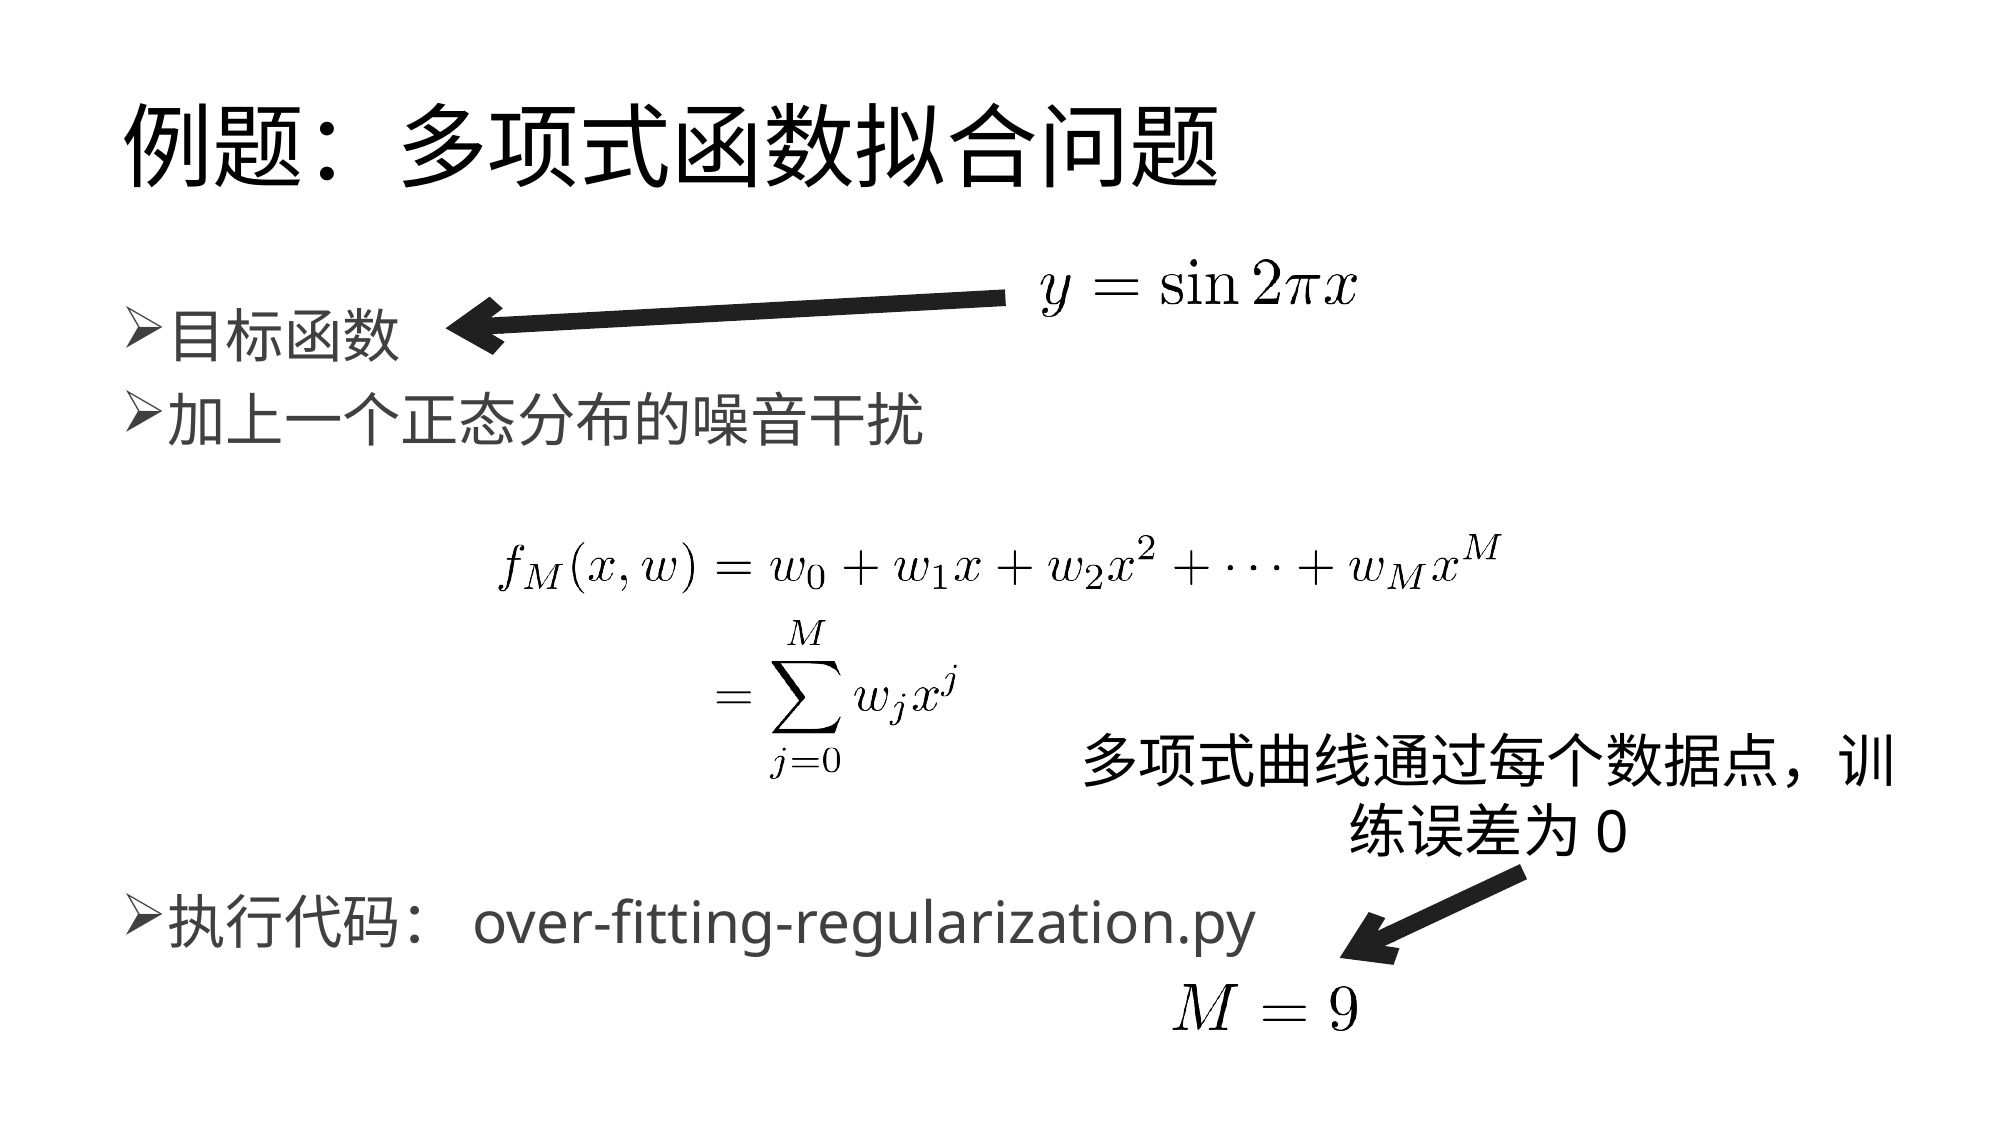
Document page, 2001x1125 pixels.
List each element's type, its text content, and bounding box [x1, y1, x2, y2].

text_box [445, 297, 1006, 329]
picture [1040, 259, 1357, 317]
title 例题：多项式函数拟合问题 [106, 42, 1832, 260]
picture [1172, 984, 1357, 1031]
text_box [1339, 871, 1524, 958]
picture [498, 534, 1502, 779]
text_box 多项式曲线通过每个数据点，训练误差为0 [1040, 716, 1937, 872]
list 目标函数 加上一个正态分布的噪音干扰 执行代码：over-fitting-regularization.py [106, 299, 1832, 1014]
